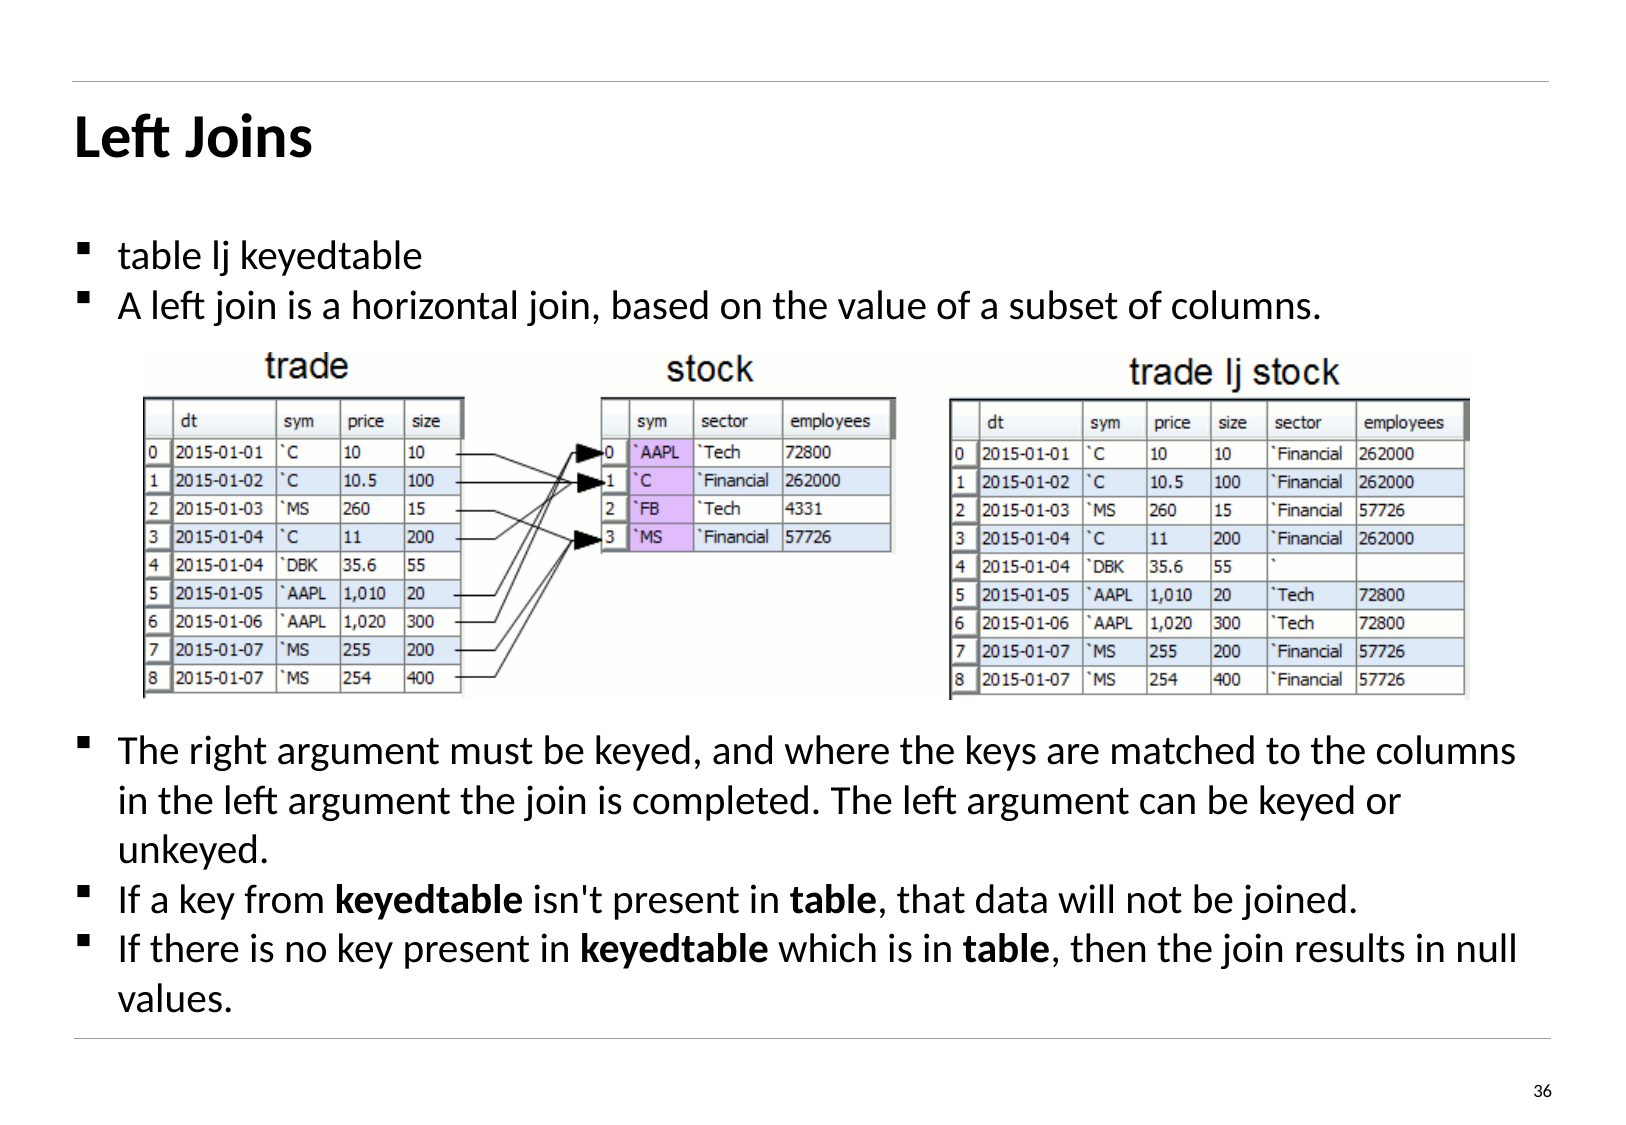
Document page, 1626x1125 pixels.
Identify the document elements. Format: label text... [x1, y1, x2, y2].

title Left Joins [74, 103, 1551, 228]
picture [143, 352, 1470, 700]
slide_number 36 [1484, 1080, 1553, 1099]
list table lj keyedtable A left join is a horizontal join, based on the value of a subset of columns. The right argument must be keyed, and where the keys are matched to the columns in the left argument the join is completed. The left argument can be keyed or unkeyed. If a key from keyedtable isn't present in table, that data will not be joined. If there is no key present in keyedtable which is in table, then the join results in null values. [74, 228, 1551, 1030]
